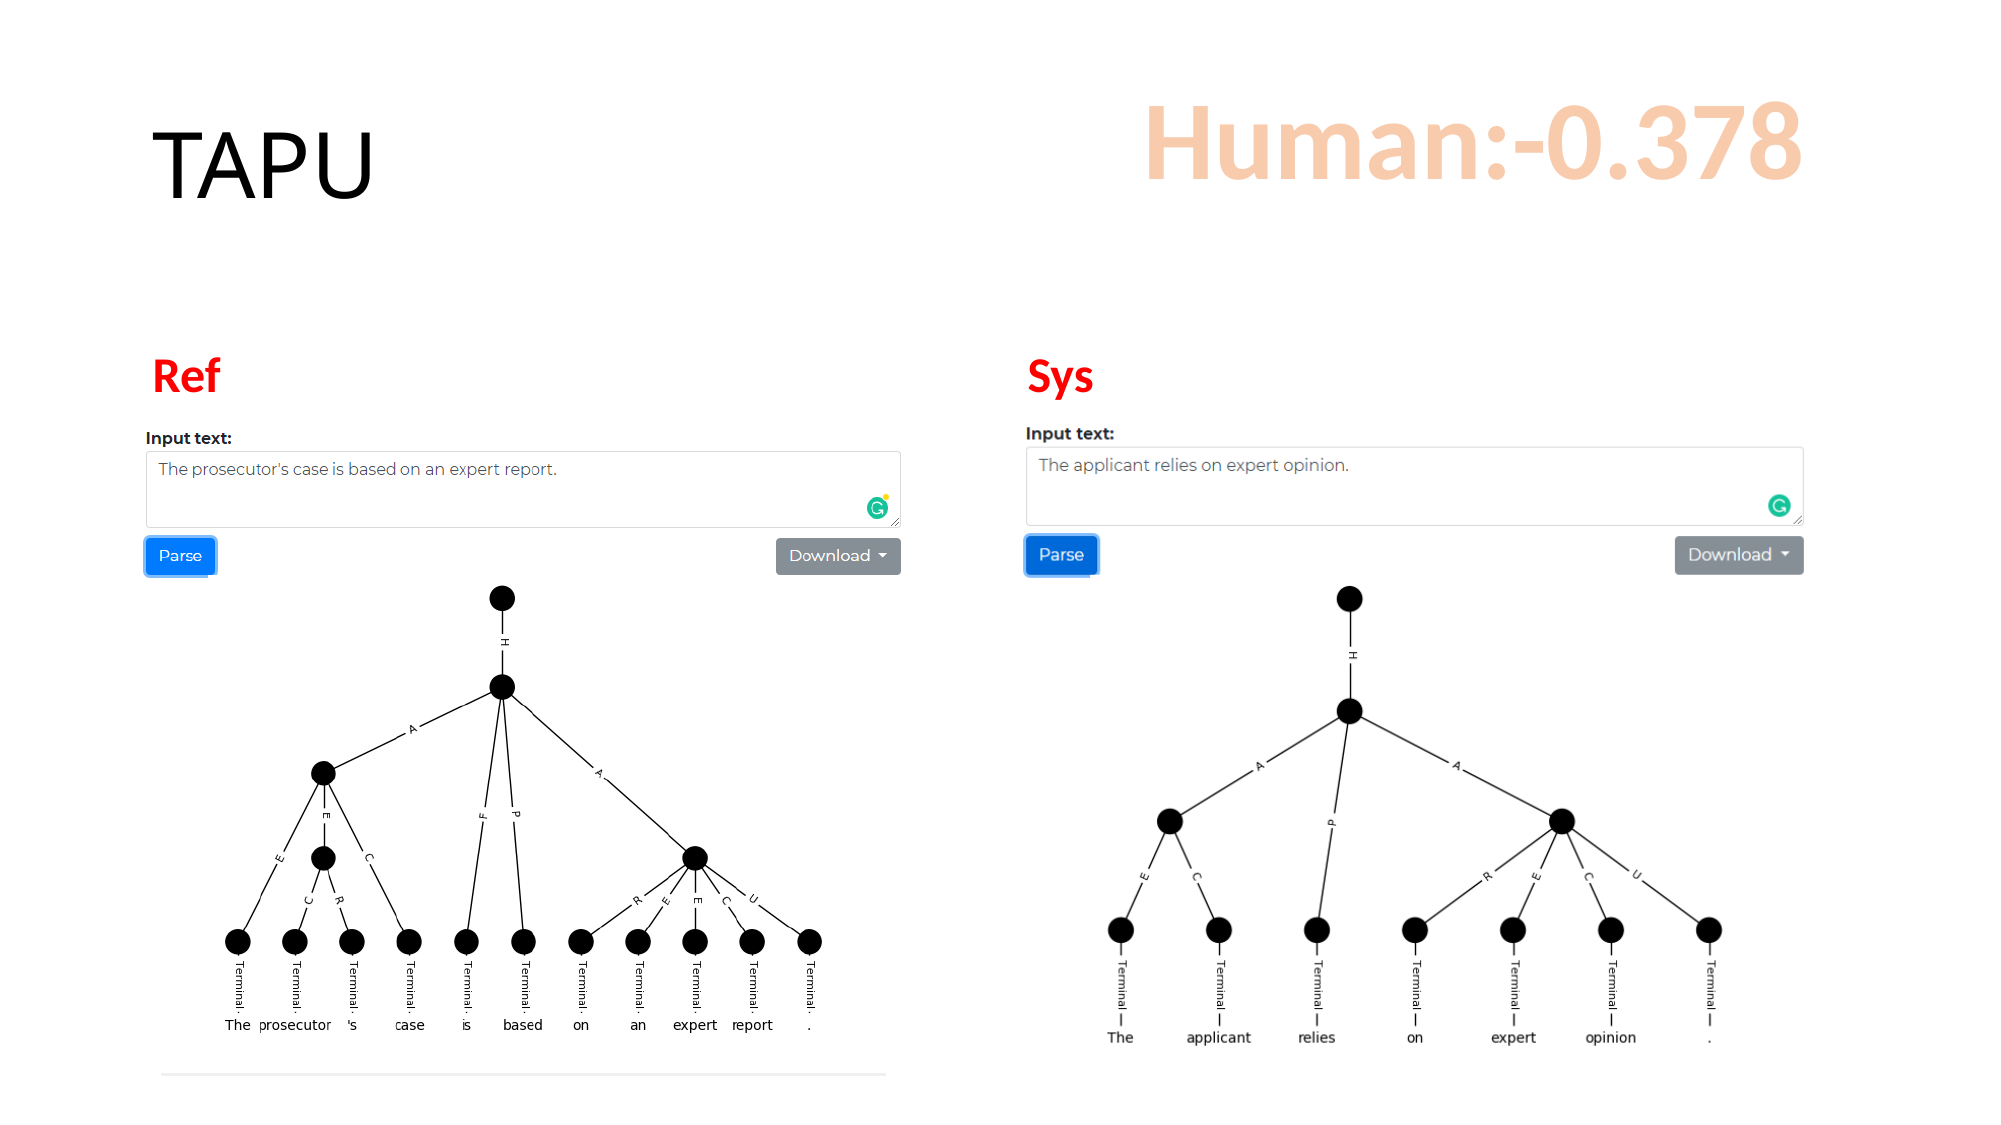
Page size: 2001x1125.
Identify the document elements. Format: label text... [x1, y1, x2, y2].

picture [125, 410, 940, 1076]
title TAPU [137, 59, 1863, 278]
text_box Human:-0.378 [1100, 59, 1849, 210]
picture [1016, 410, 1812, 1063]
list Sys [1012, 275, 1863, 411]
list Ref [137, 275, 984, 411]
